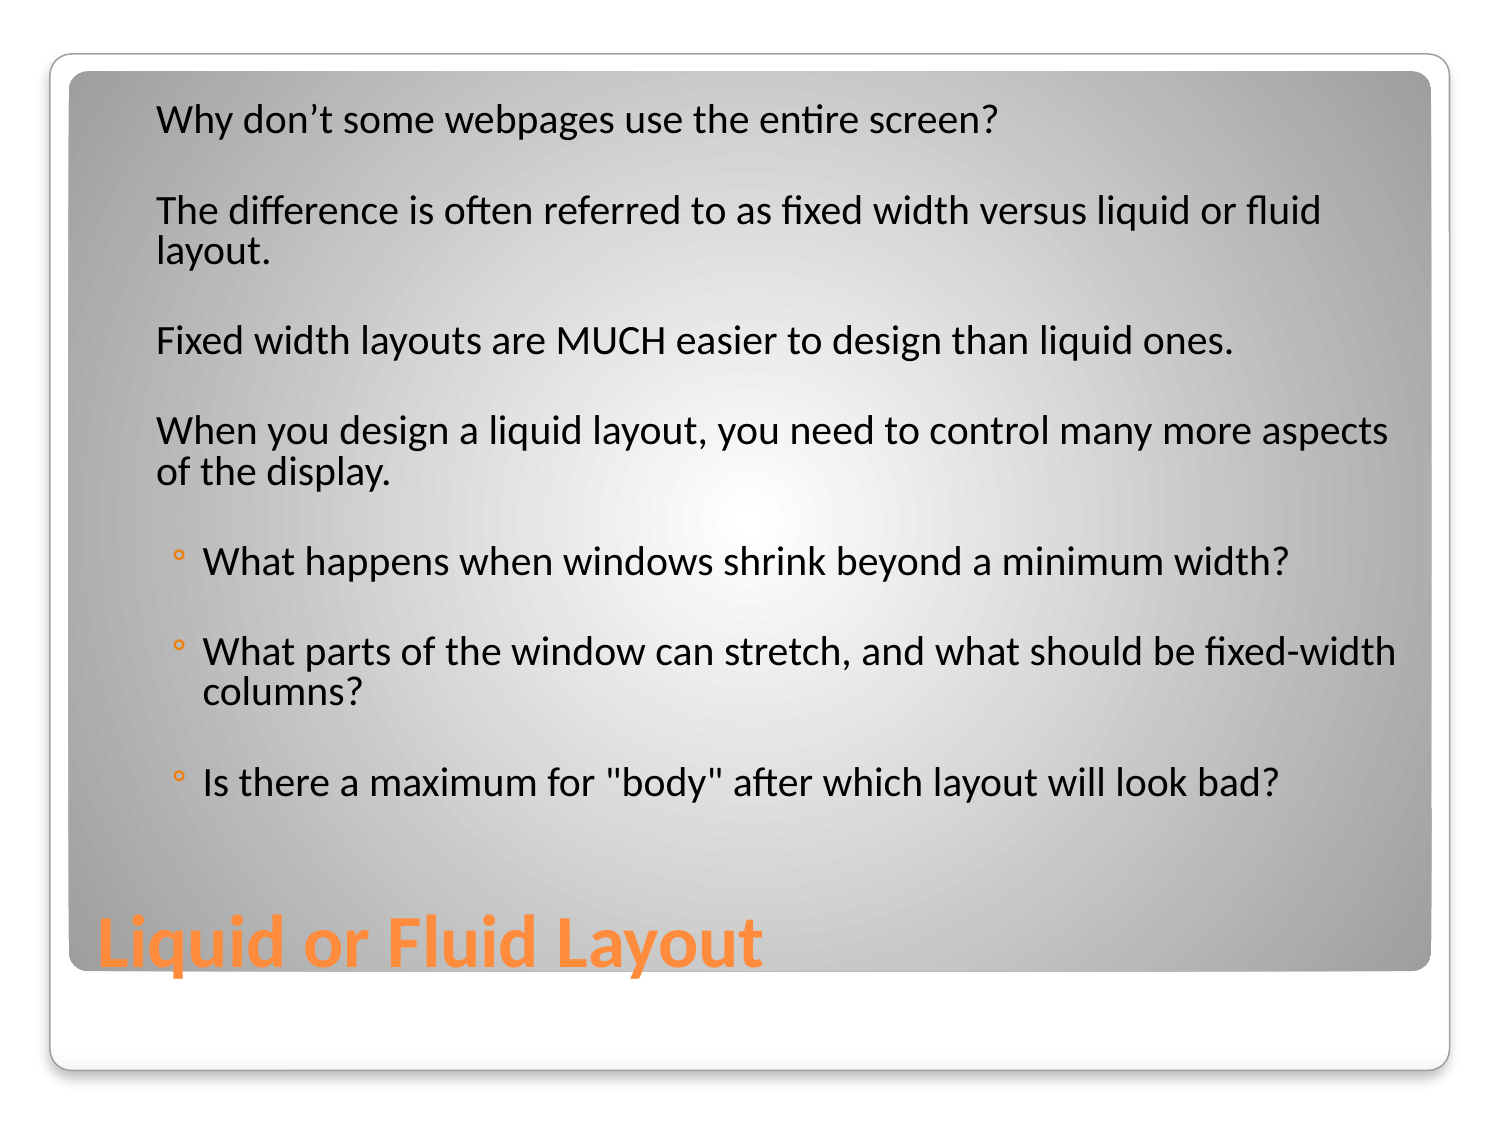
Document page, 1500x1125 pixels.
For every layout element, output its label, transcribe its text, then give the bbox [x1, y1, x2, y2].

list Why don’t some webpages use the entire screen? The difference is often referred to as fixed width versus liquid or fluid layout. Fixed width layouts are MUCH easier to design than liquid ones. When you design a liquid layout, you need to control many more aspects of the display. What happens when windows shrink beyond a minimum width? What parts of the window can stretch, and what should be fixed-width columns? Is there a maximum for "body" after which layout will look bad? [82, 86, 1425, 875]
title Liquid or Fluid Layout [82, 875, 1425, 990]
